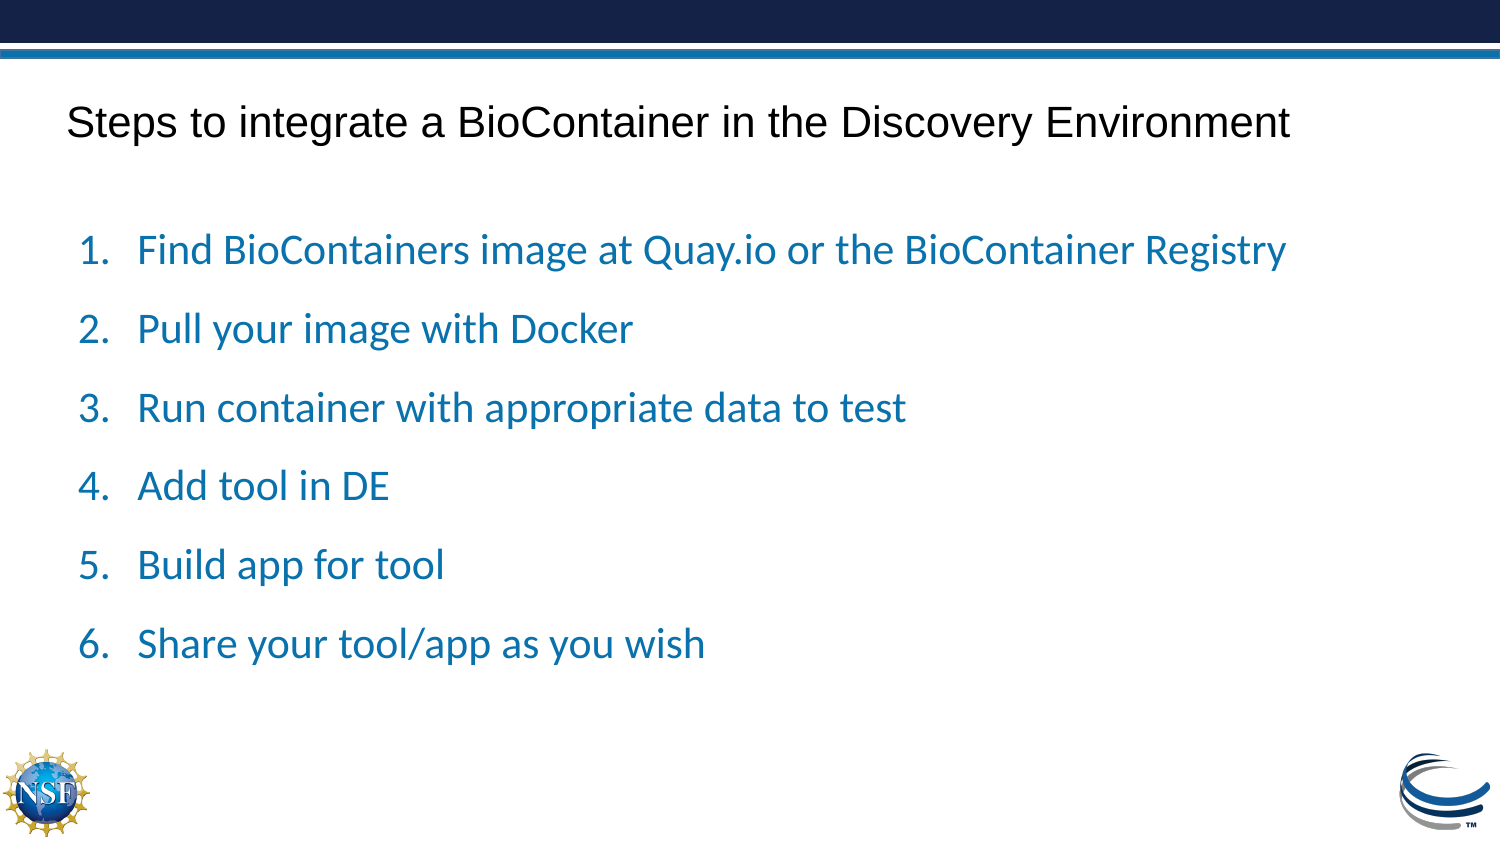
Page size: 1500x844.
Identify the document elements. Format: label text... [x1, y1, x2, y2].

picture [1, 747, 91, 838]
picture [1379, 732, 1500, 844]
list Find BioContainers image at Quay.io or the BioContainer Registry Pull your image with Docker Run container with appropriate data to test Add tool in DE Build app for tool Share your tool/app as you wish [51, 189, 1449, 750]
title Steps to integrate a BioContainer in the Discovery Environment [51, 72, 1449, 167]
